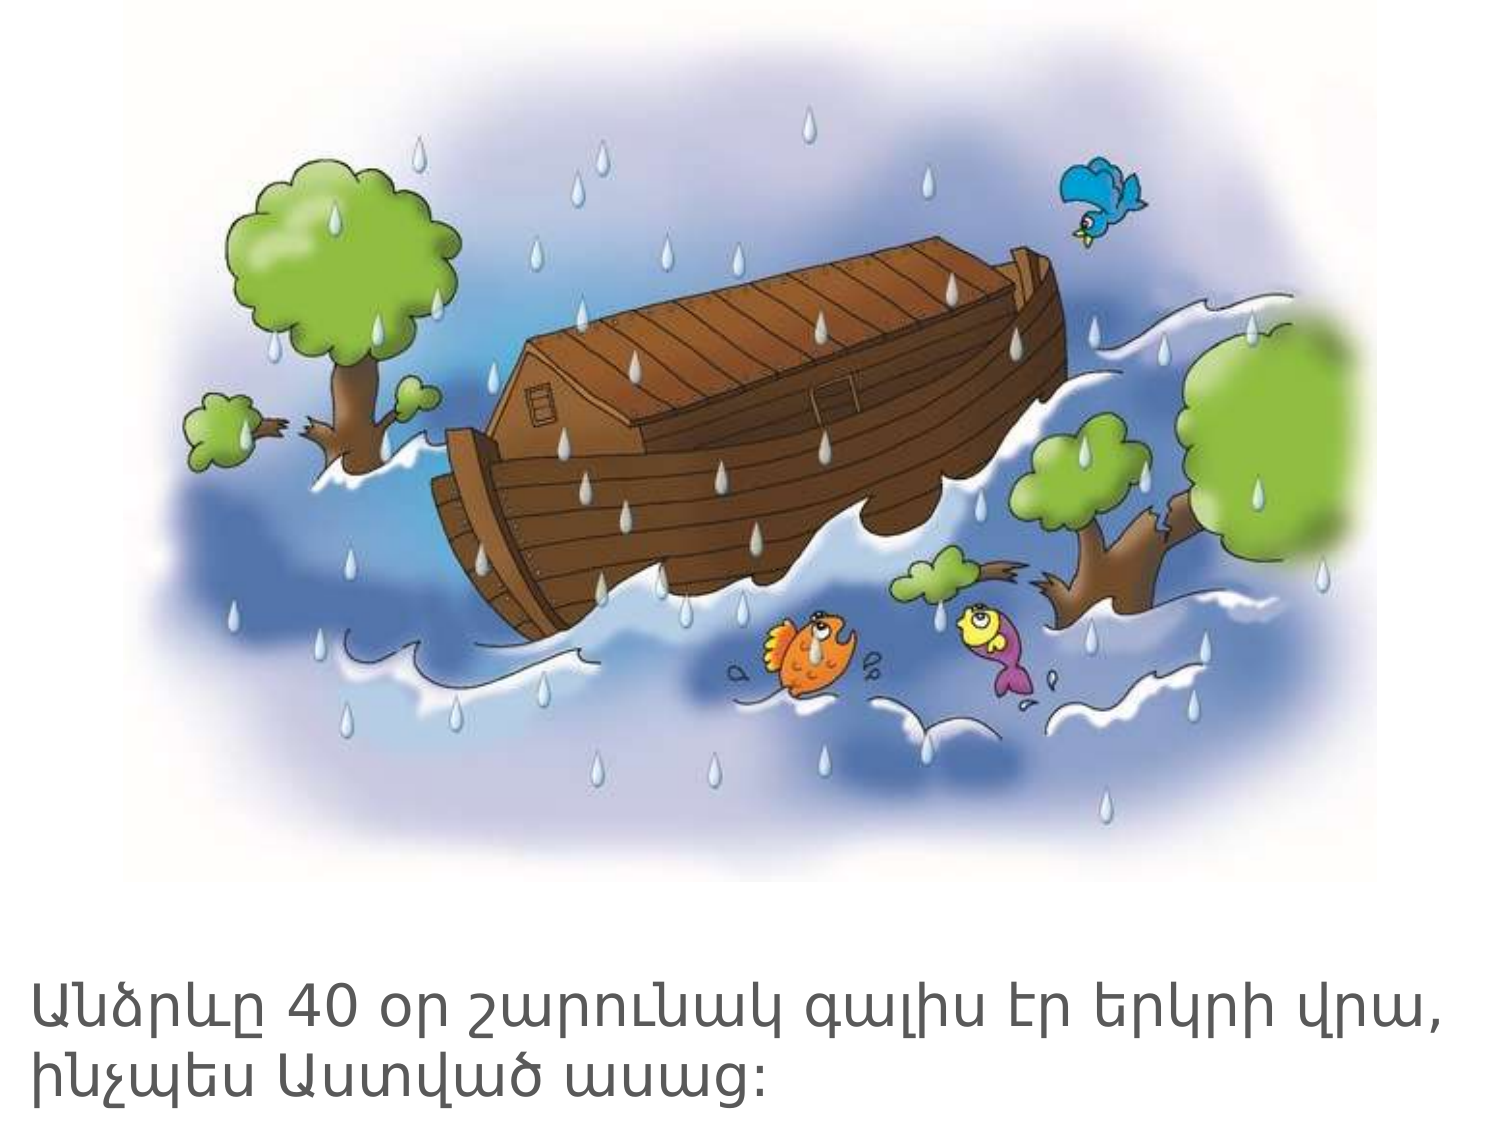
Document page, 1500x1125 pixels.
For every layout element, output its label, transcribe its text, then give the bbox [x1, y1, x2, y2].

picture [122, 0, 1377, 882]
text_box Անձրևը 40 օր շարունակ գալիս էր երկրի վրա, ինչպես Աստված ասաց: [14, 961, 1500, 1116]
